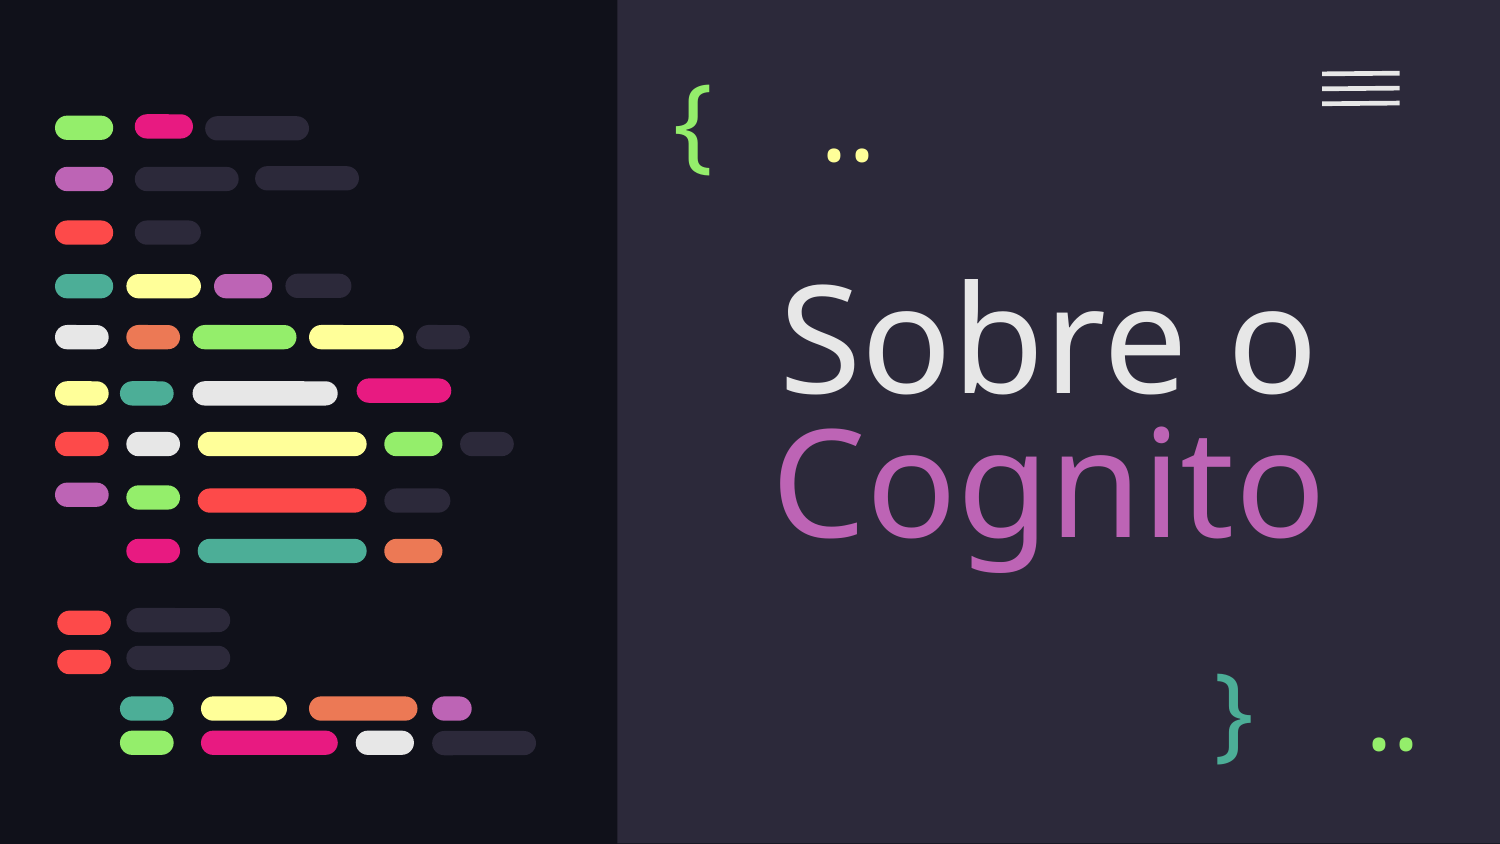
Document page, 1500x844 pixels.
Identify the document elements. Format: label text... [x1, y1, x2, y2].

text_box { [658, 40, 775, 183]
text_box .. [731, 75, 892, 166]
text_box .. [1275, 664, 1436, 754]
title Sobre o Cognito [714, 214, 1383, 630]
text_box } [1199, 629, 1285, 754]
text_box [54, 113, 537, 756]
